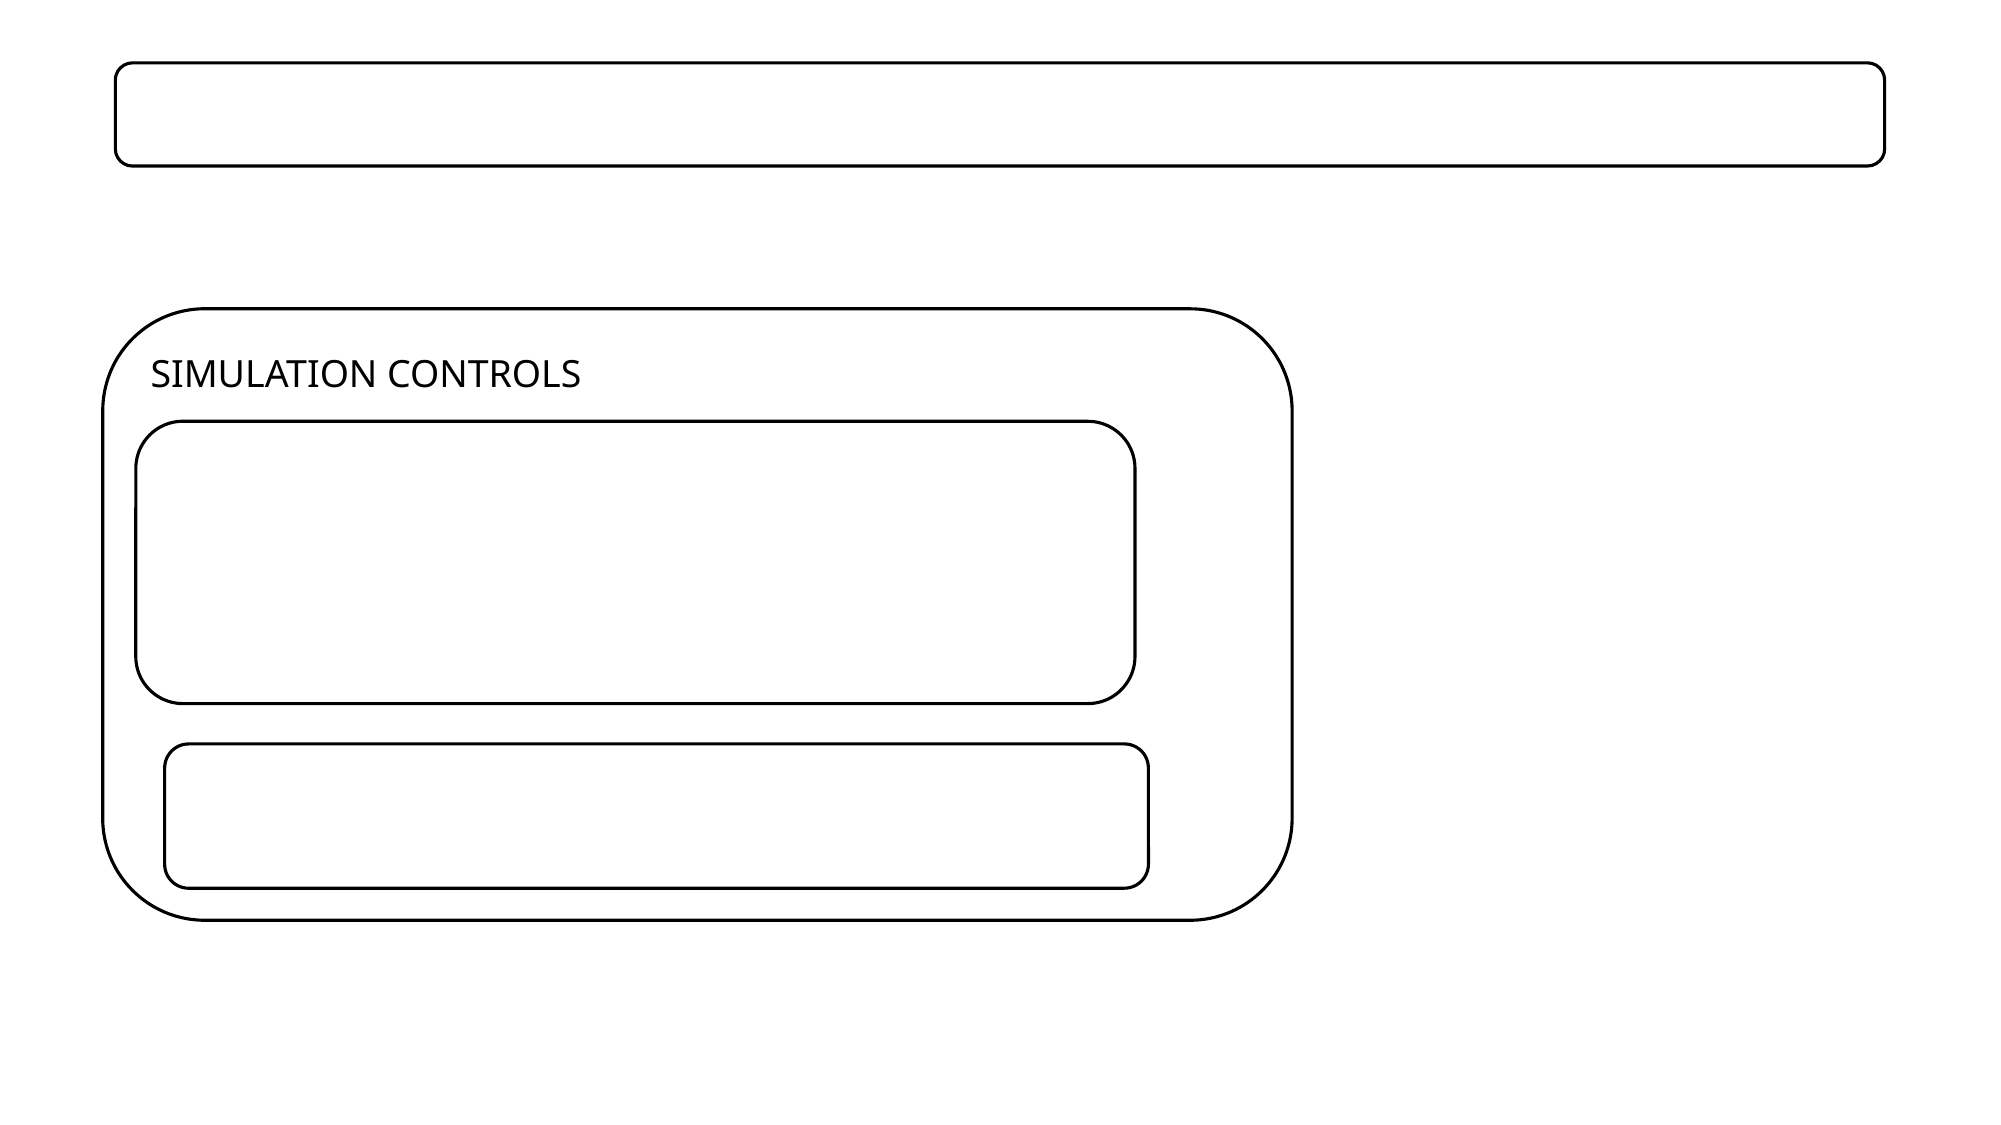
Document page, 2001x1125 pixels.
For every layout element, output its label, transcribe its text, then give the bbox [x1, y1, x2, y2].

text_box [113, 61, 1887, 168]
text_box SIMULATION CONTROLS [135, 342, 603, 402]
text_box [163, 742, 1151, 890]
text_box [101, 307, 1294, 922]
text_box [134, 419, 1137, 706]
